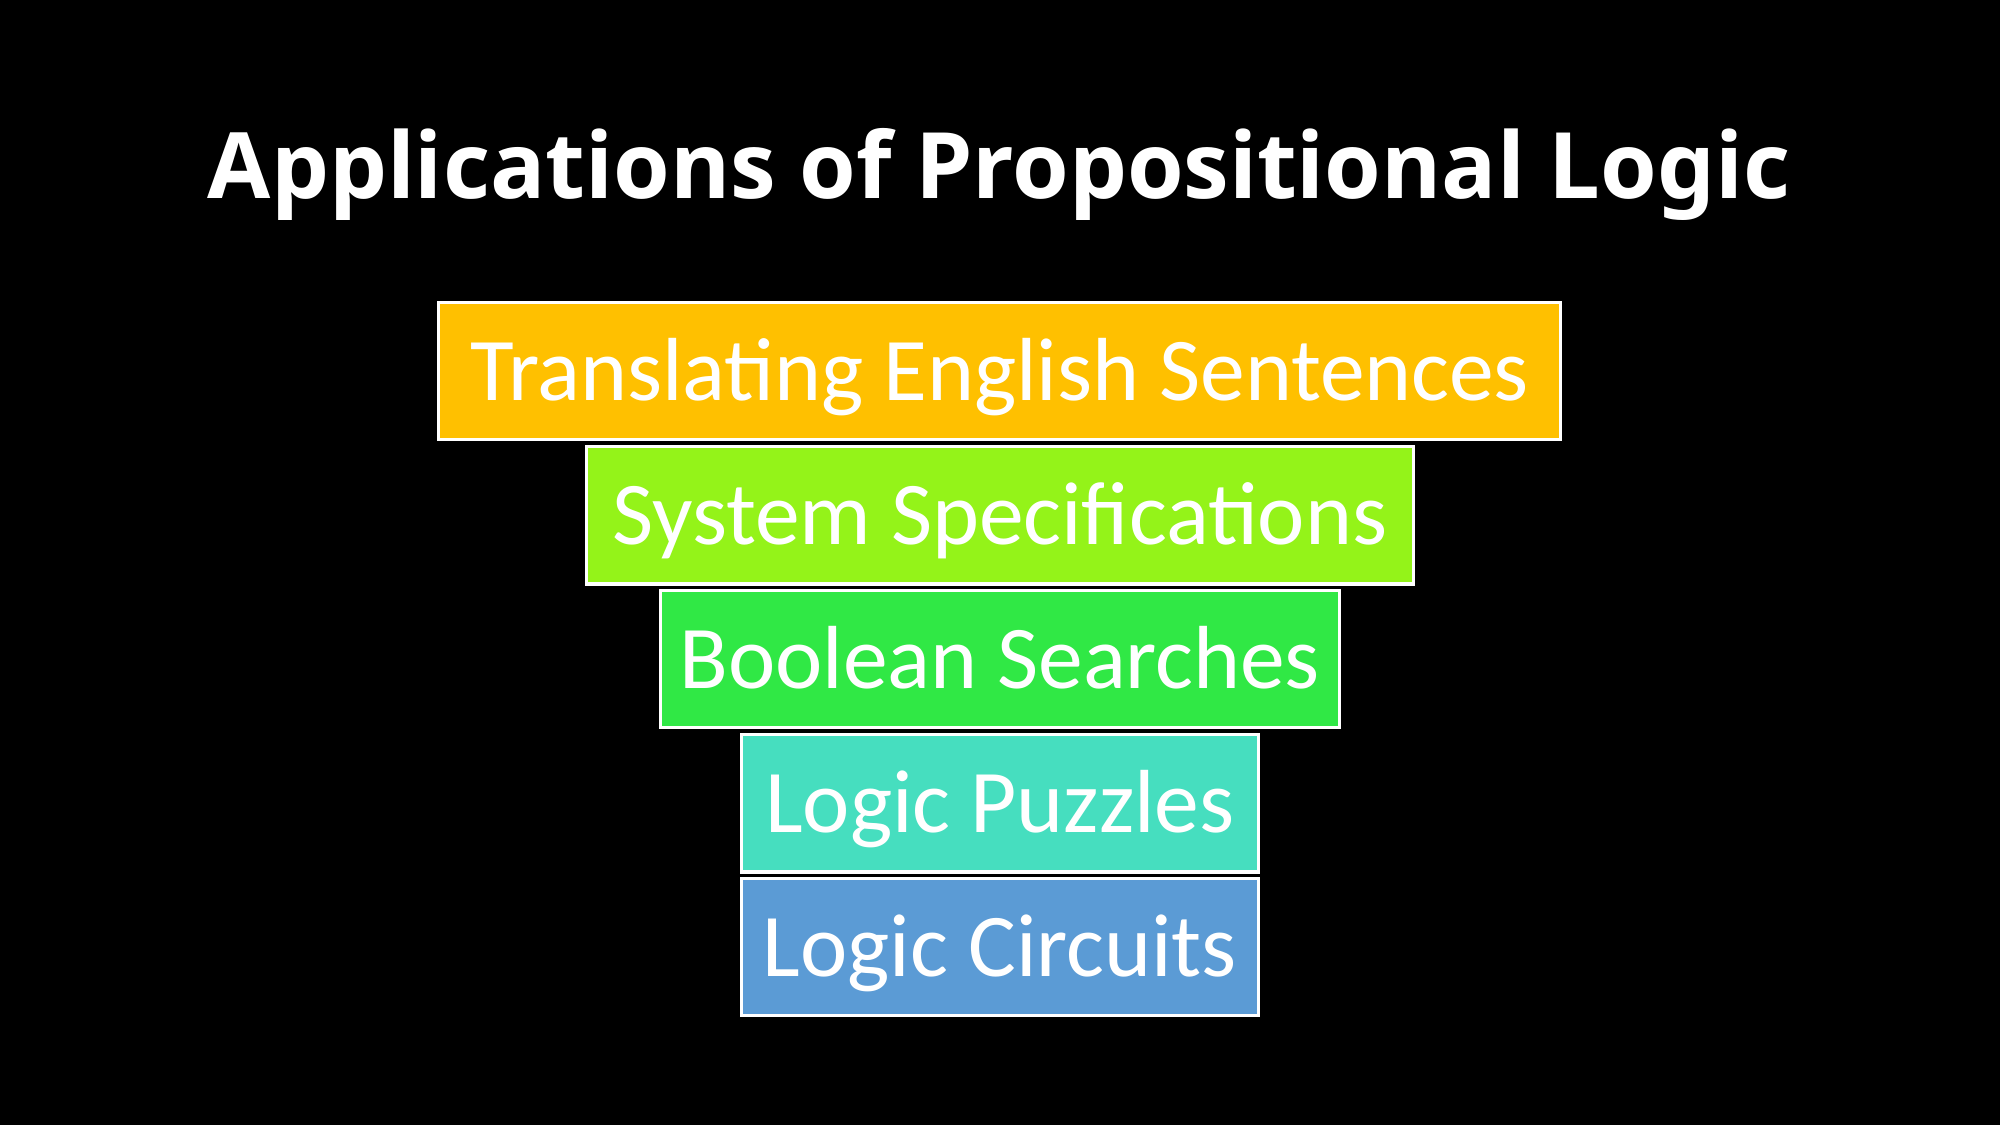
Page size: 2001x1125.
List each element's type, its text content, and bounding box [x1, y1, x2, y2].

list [56, 302, 1944, 1017]
title Applications of Propositional Logic [137, 59, 1863, 278]
